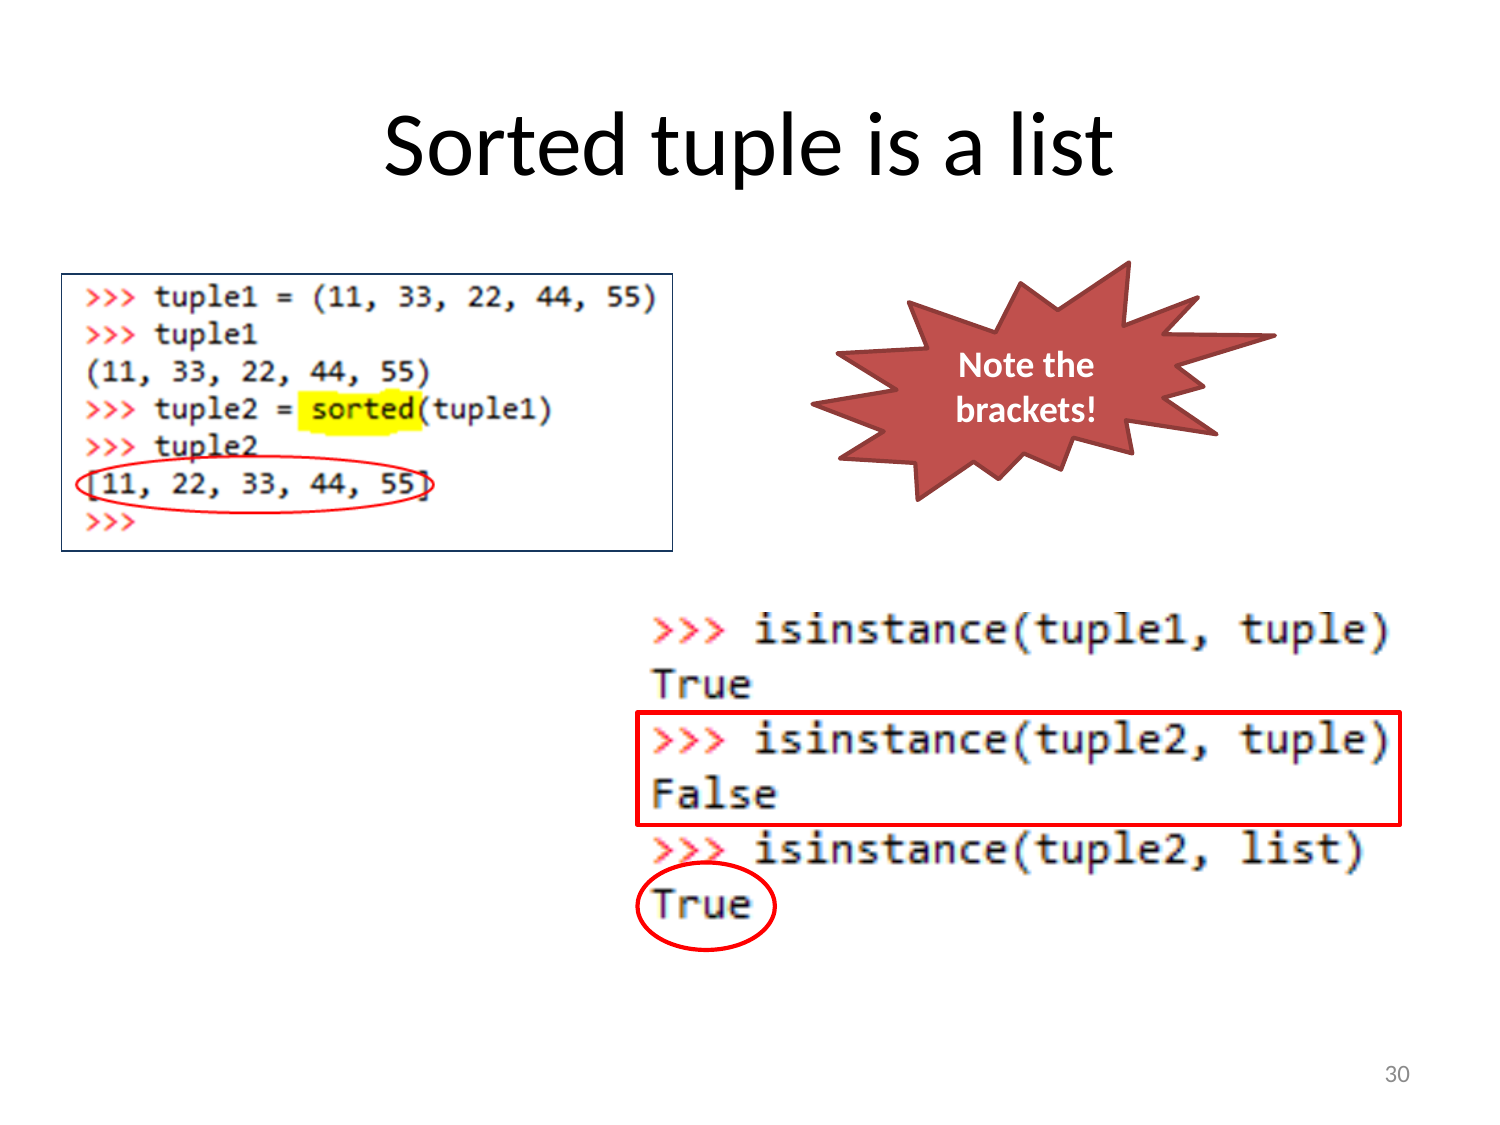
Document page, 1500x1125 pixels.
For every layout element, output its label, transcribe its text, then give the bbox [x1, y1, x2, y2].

slide_number 30 [1074, 1042, 1425, 1103]
picture [637, 612, 1416, 926]
text_box Note the brackets! [810, 260, 1278, 502]
title Sorted tuple is a list [75, 45, 1425, 233]
text_box [650, 935, 762, 953]
picture [62, 274, 672, 551]
